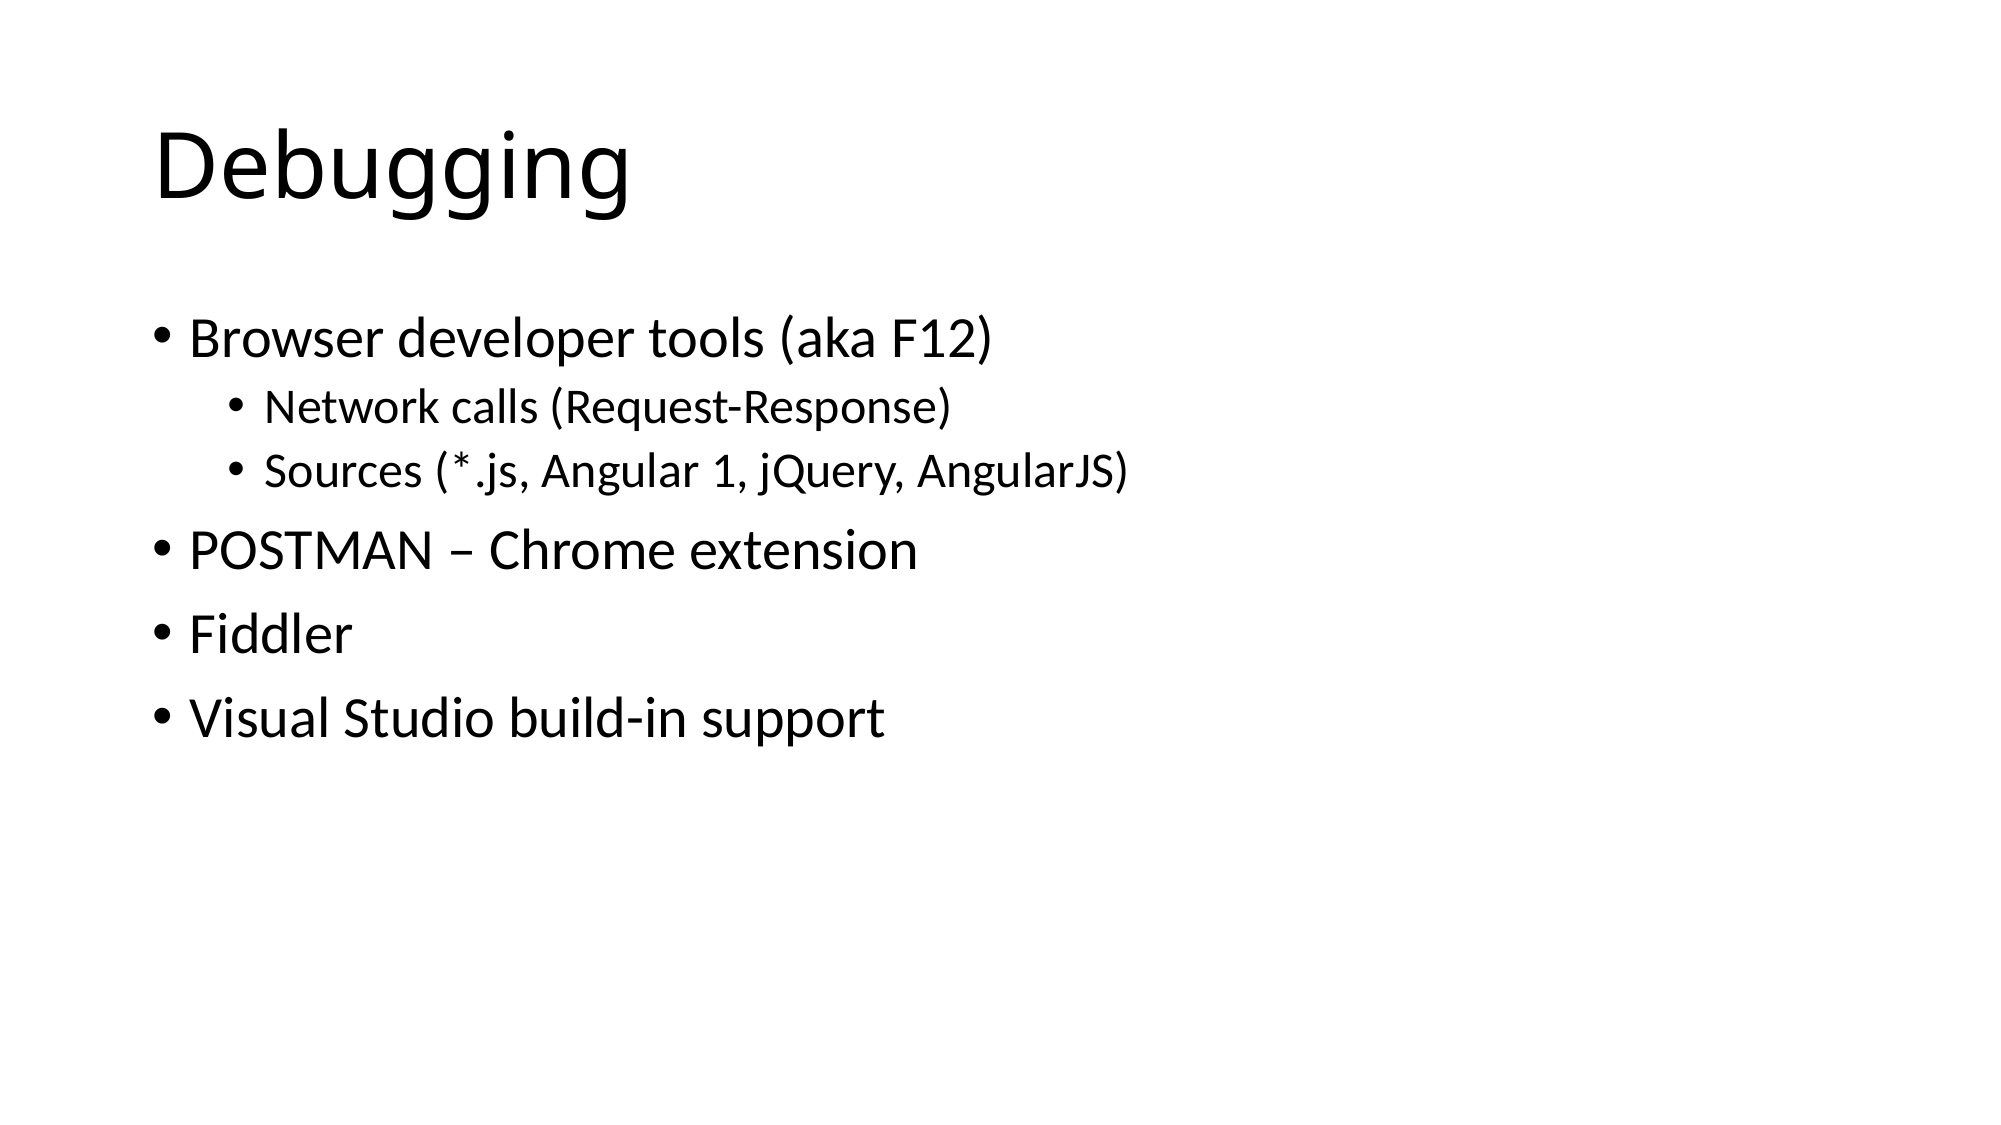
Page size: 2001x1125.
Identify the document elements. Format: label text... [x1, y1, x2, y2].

title Debugging [137, 59, 1863, 278]
list Browser developer tools (aka F12) Network calls (Request-Response) Sources (*.js, Angular 1, jQuery, AngularJS) POSTMAN – Chrome extension Fiddler Visual Studio build-in support [137, 299, 1863, 1014]
